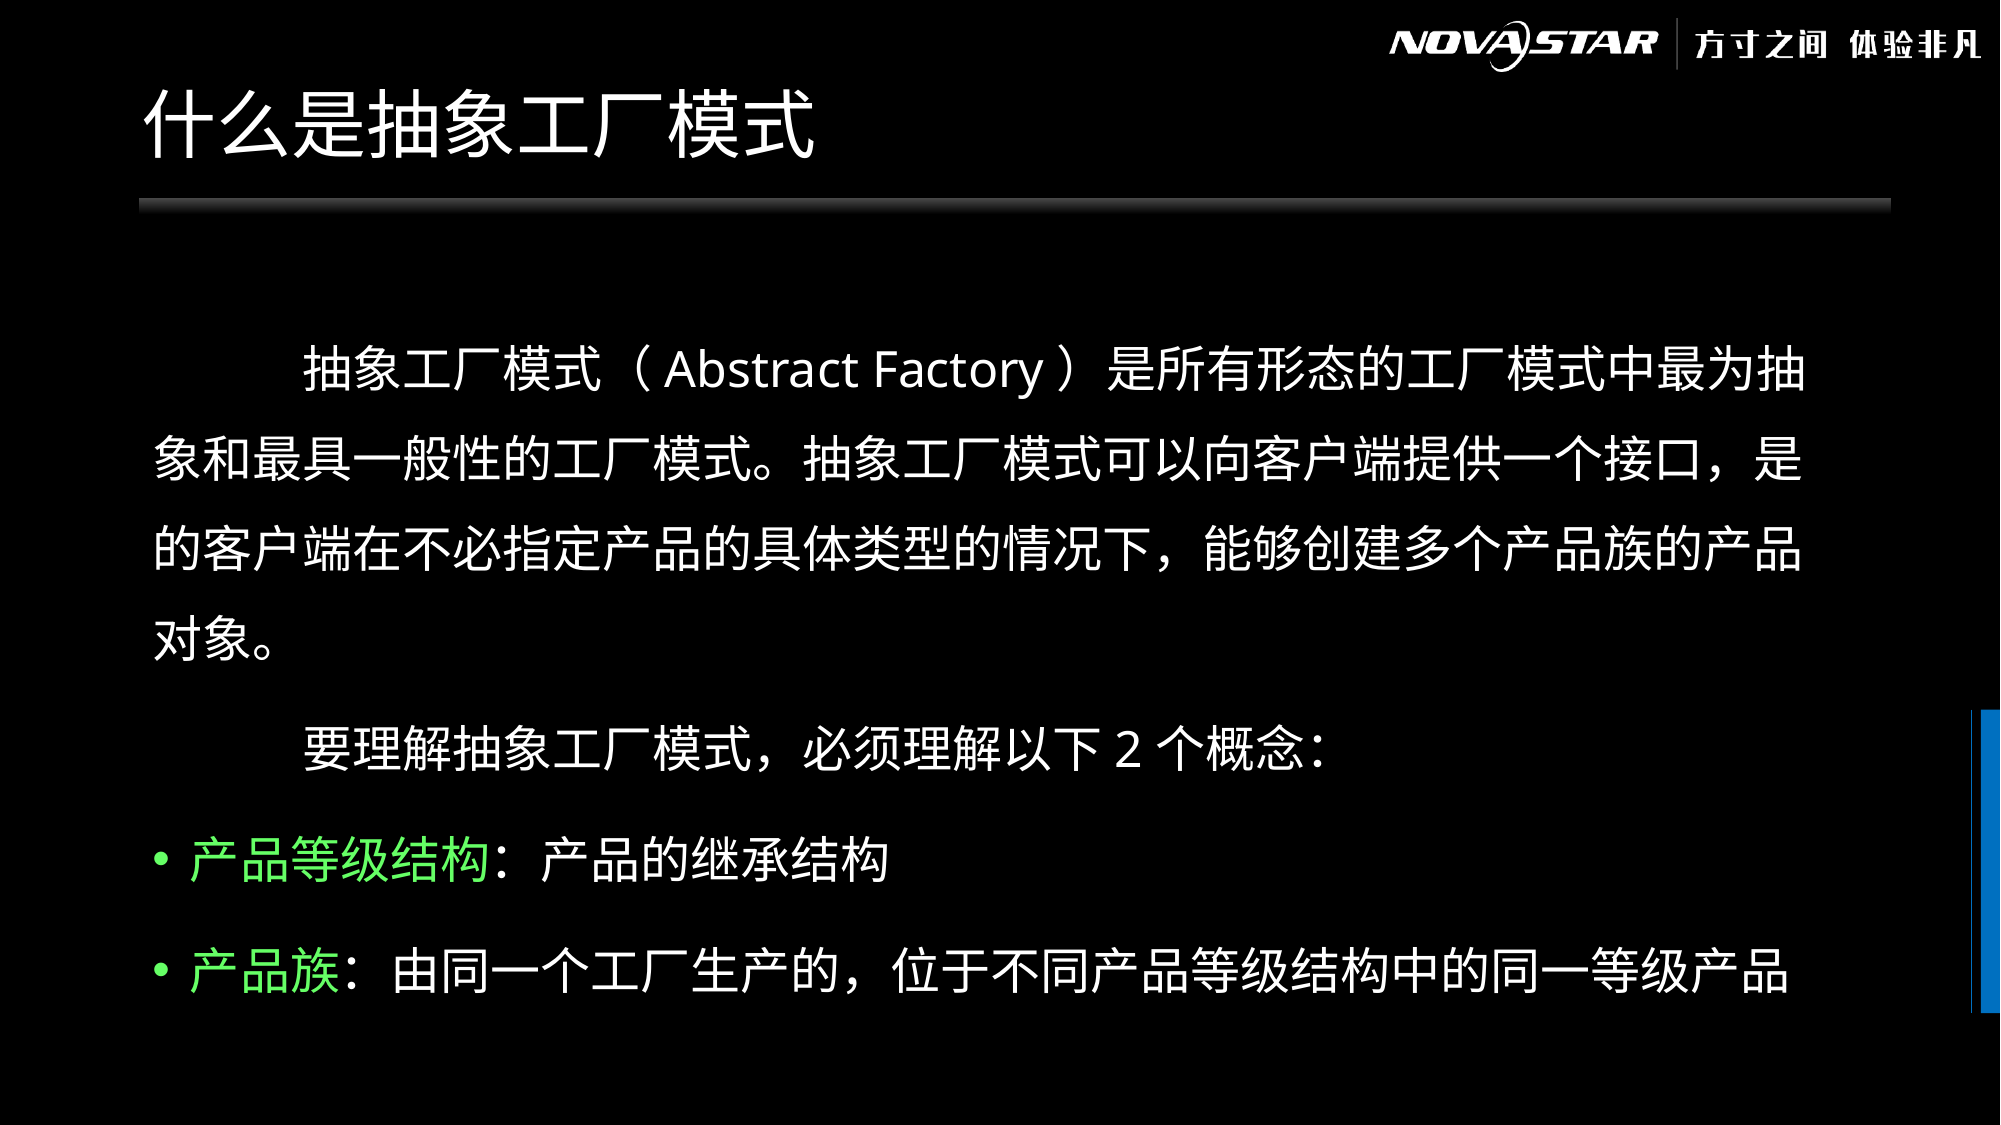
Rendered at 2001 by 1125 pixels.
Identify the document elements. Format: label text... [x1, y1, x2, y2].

list 抽象工厂模式（Abstract Factory）是所有形态的工厂模式中最为抽象和最具一般性的工厂模式。抽象工厂模式可以向客户端提供一个接口，是的客户端在不必指定产品的具体类型的情况下，能够创建多个产品族的产品对象。 要理解抽象工厂模式，必须理解以下2个概念： 产品等级结构：产品的继承结构 产品族：由同一个工厂生产的，位于不同产品等级结构中的同一等级产品 [137, 299, 1863, 1014]
text_box [138, 197, 1892, 231]
title 什么是抽象工厂模式 [126, 59, 1061, 196]
picture [1389, 18, 1981, 72]
